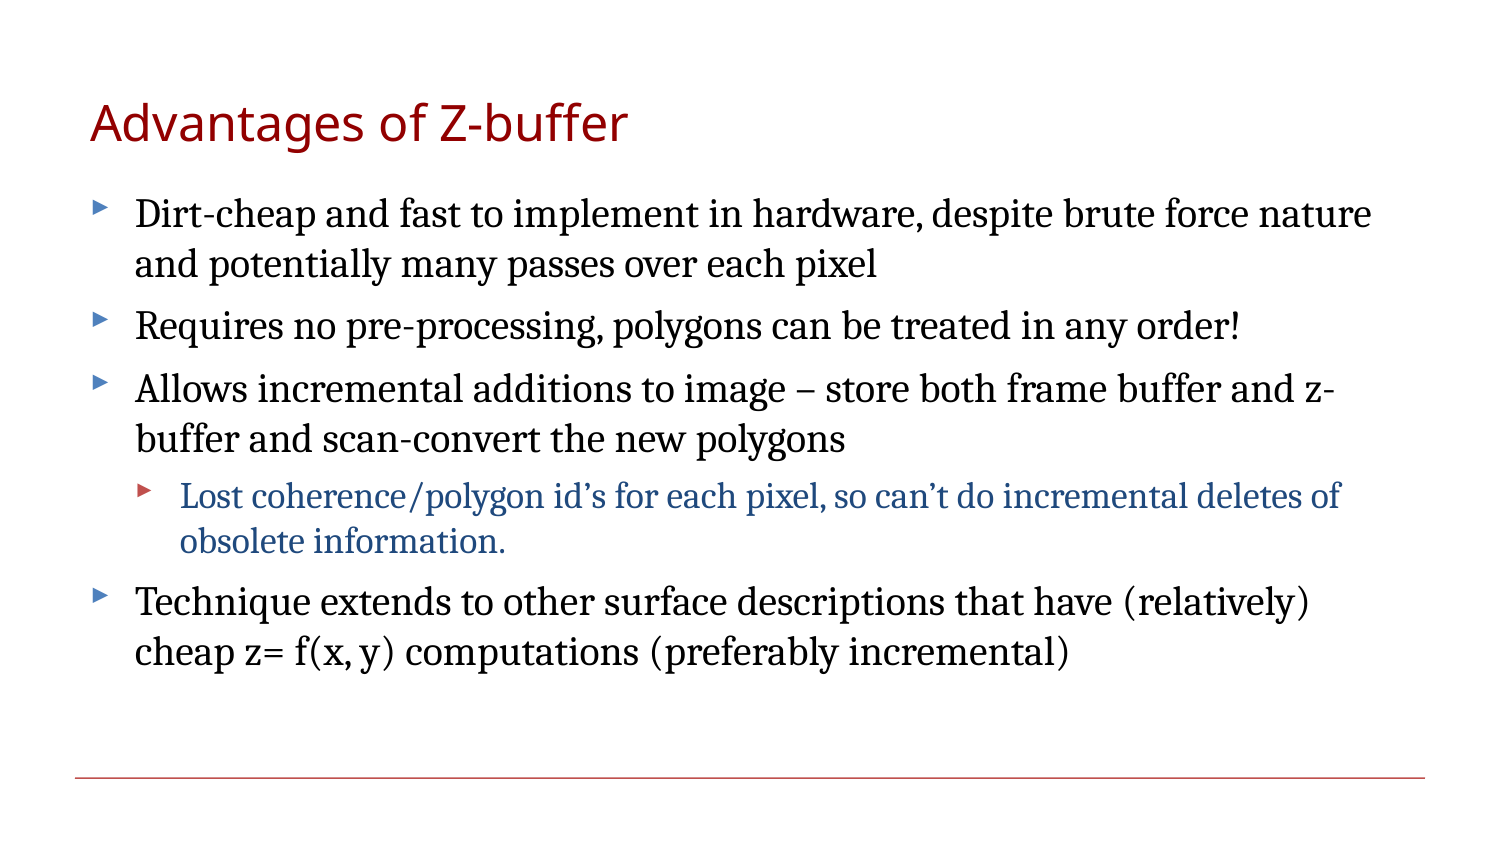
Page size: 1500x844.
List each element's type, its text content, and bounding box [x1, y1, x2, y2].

title Advantages of Z-buffer [75, 84, 1425, 160]
list Dirt-cheap and fast to implement in hardware, despite brute force nature and potentially many passes over each pixel Requires no pre-processing, polygons can be treated in any order! Allows incremental additions to image – store both frame buffer and z-buffer and scan-convert the new polygons Lost coherence/polygon id’s for each pixel, so can’t do incremental deletes of obsolete information. Technique extends to other surface descriptions that have (relatively) cheap z= f(x, y) computations (preferably incremental) [75, 178, 1425, 769]
